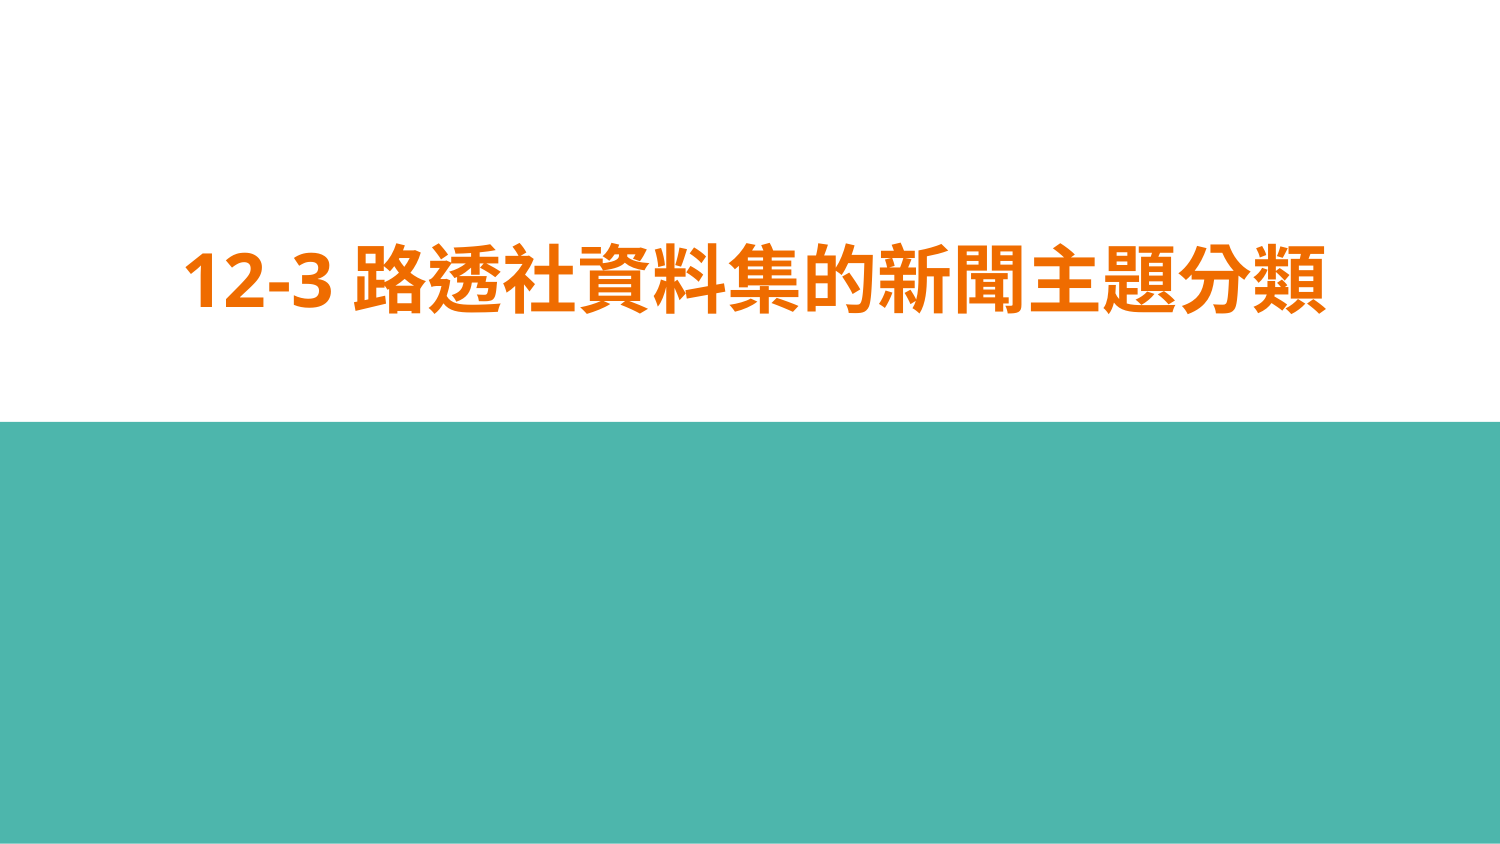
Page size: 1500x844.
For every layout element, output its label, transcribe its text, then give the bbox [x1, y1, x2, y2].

title 12-3路透社資料集的新聞主題分類 [51, 133, 1458, 422]
